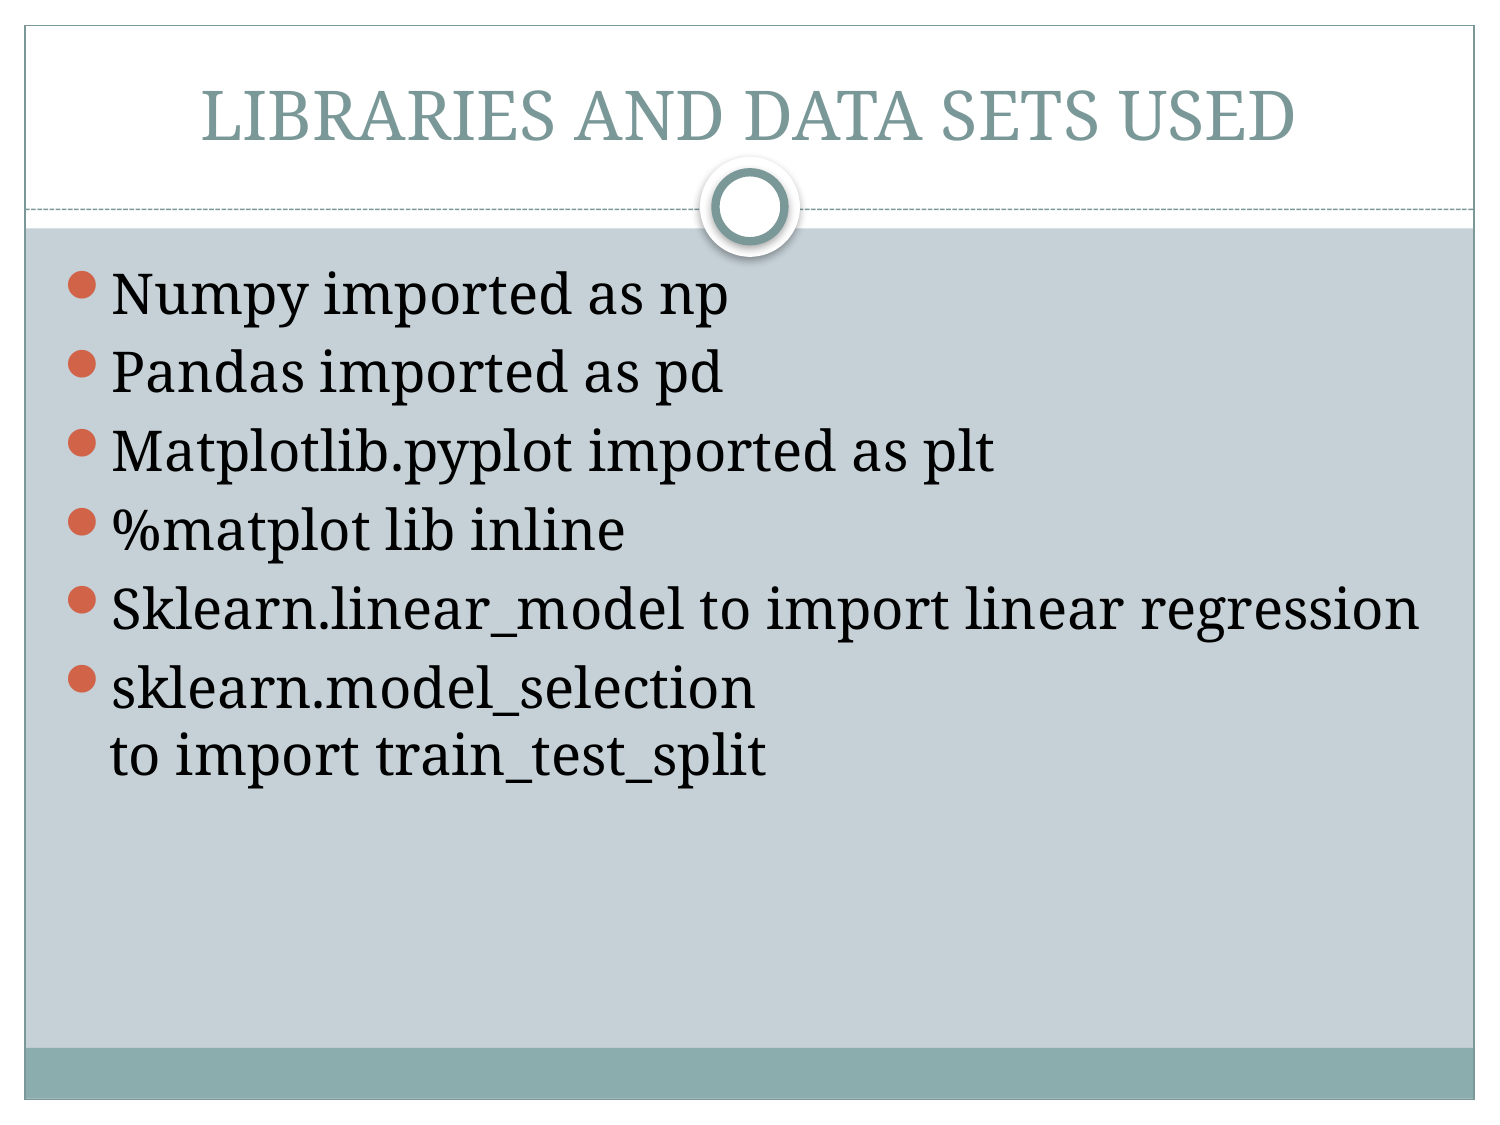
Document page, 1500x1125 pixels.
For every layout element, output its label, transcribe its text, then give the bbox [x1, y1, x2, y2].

list Numpy imported as np Pandas imported as pd Matplotlib.pyplot imported as plt %matplot lib inline Sklearn.linear_model to import linear regression sklearn.model_selection to import train_test_split [49, 250, 1445, 1001]
title LIBRARIES AND DATA SETS USED [49, 37, 1450, 162]
